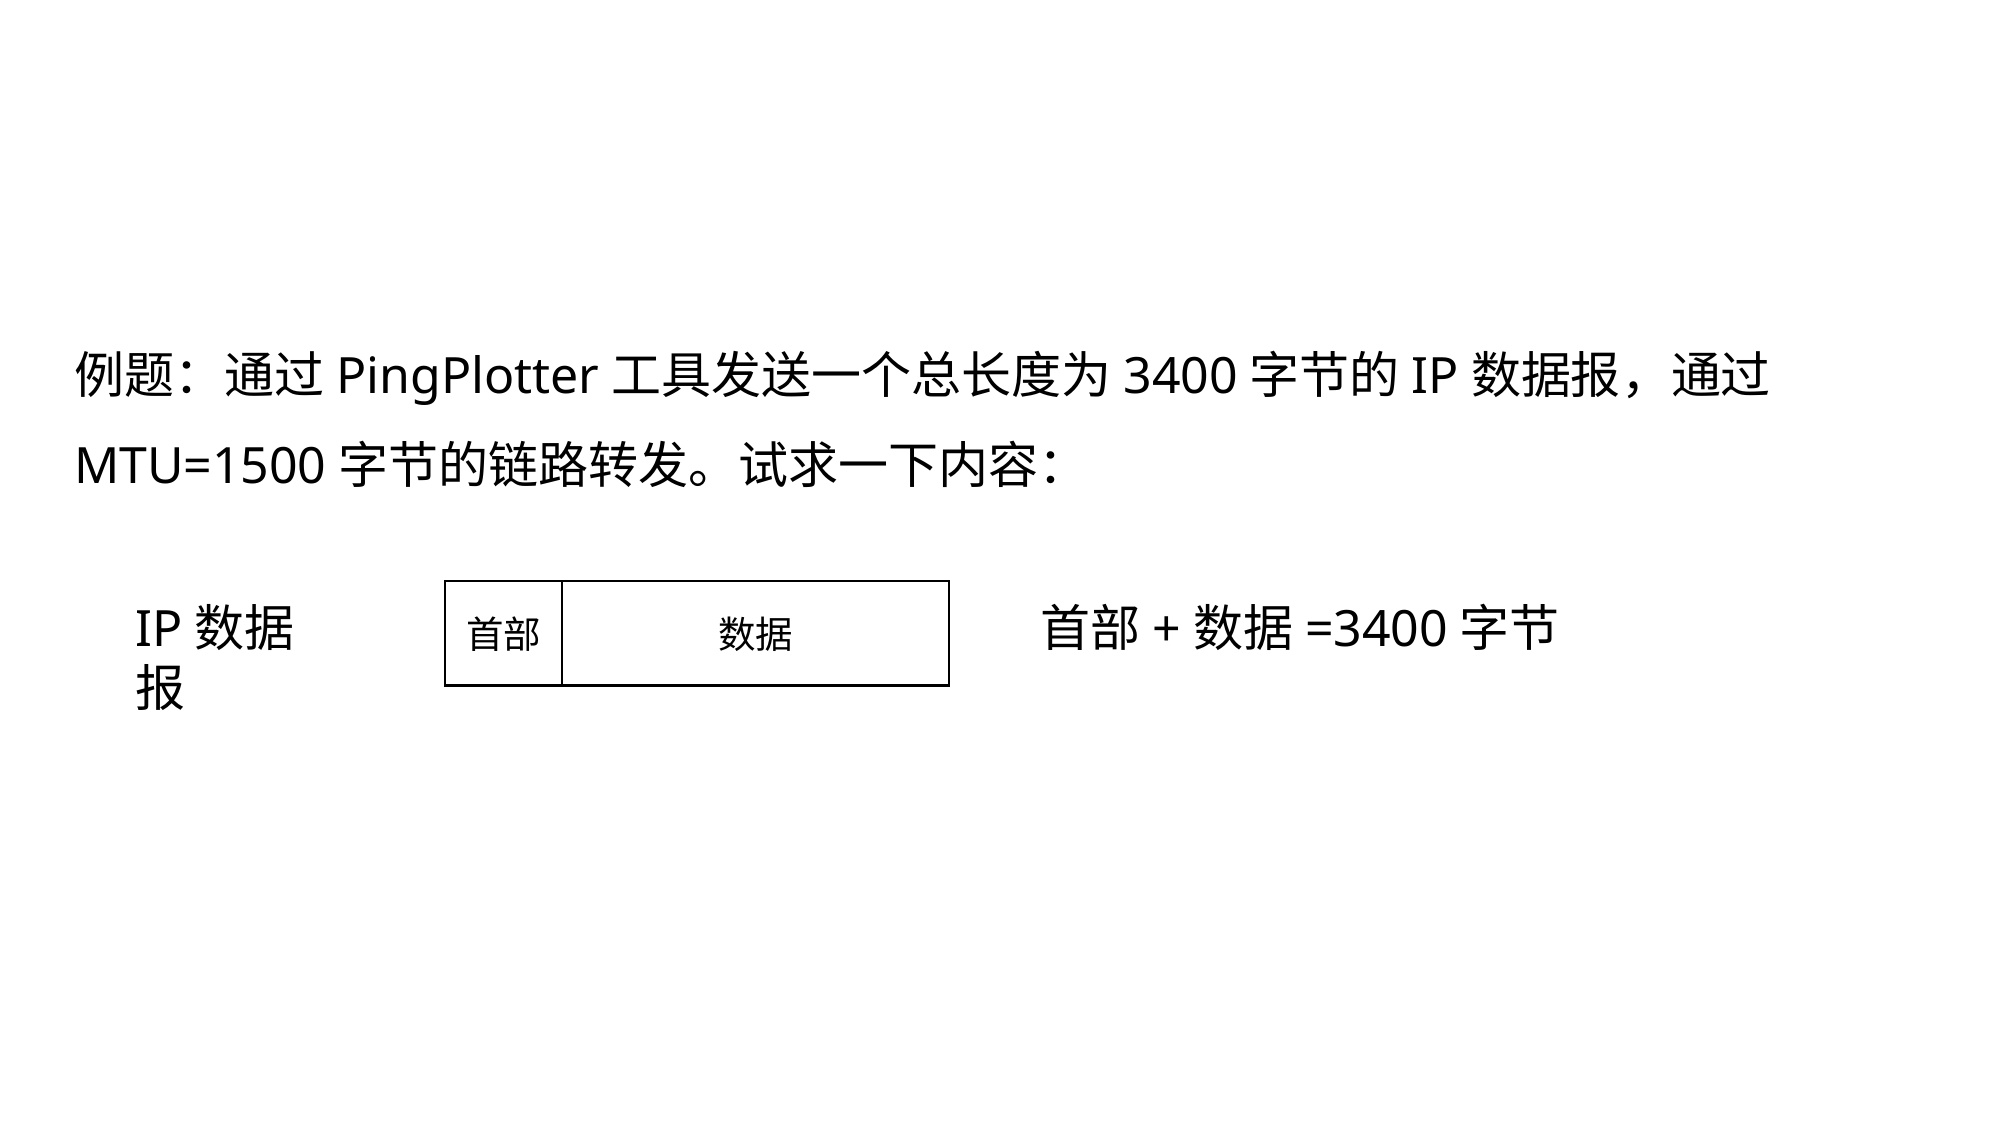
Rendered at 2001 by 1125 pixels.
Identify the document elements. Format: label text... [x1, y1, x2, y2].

text_box IP数据报 [120, 589, 348, 725]
text_box 例题：通过PingPlotter工具发送一个总长度为3400字节的IP数据报，通过MTU=1500字节的链路转发。试求一下内容： [59, 306, 2000, 502]
text_box 首部+数据=3400字节 [1026, 589, 1641, 665]
text_box 数据 [563, 580, 950, 687]
text_box 首部 [444, 580, 563, 687]
